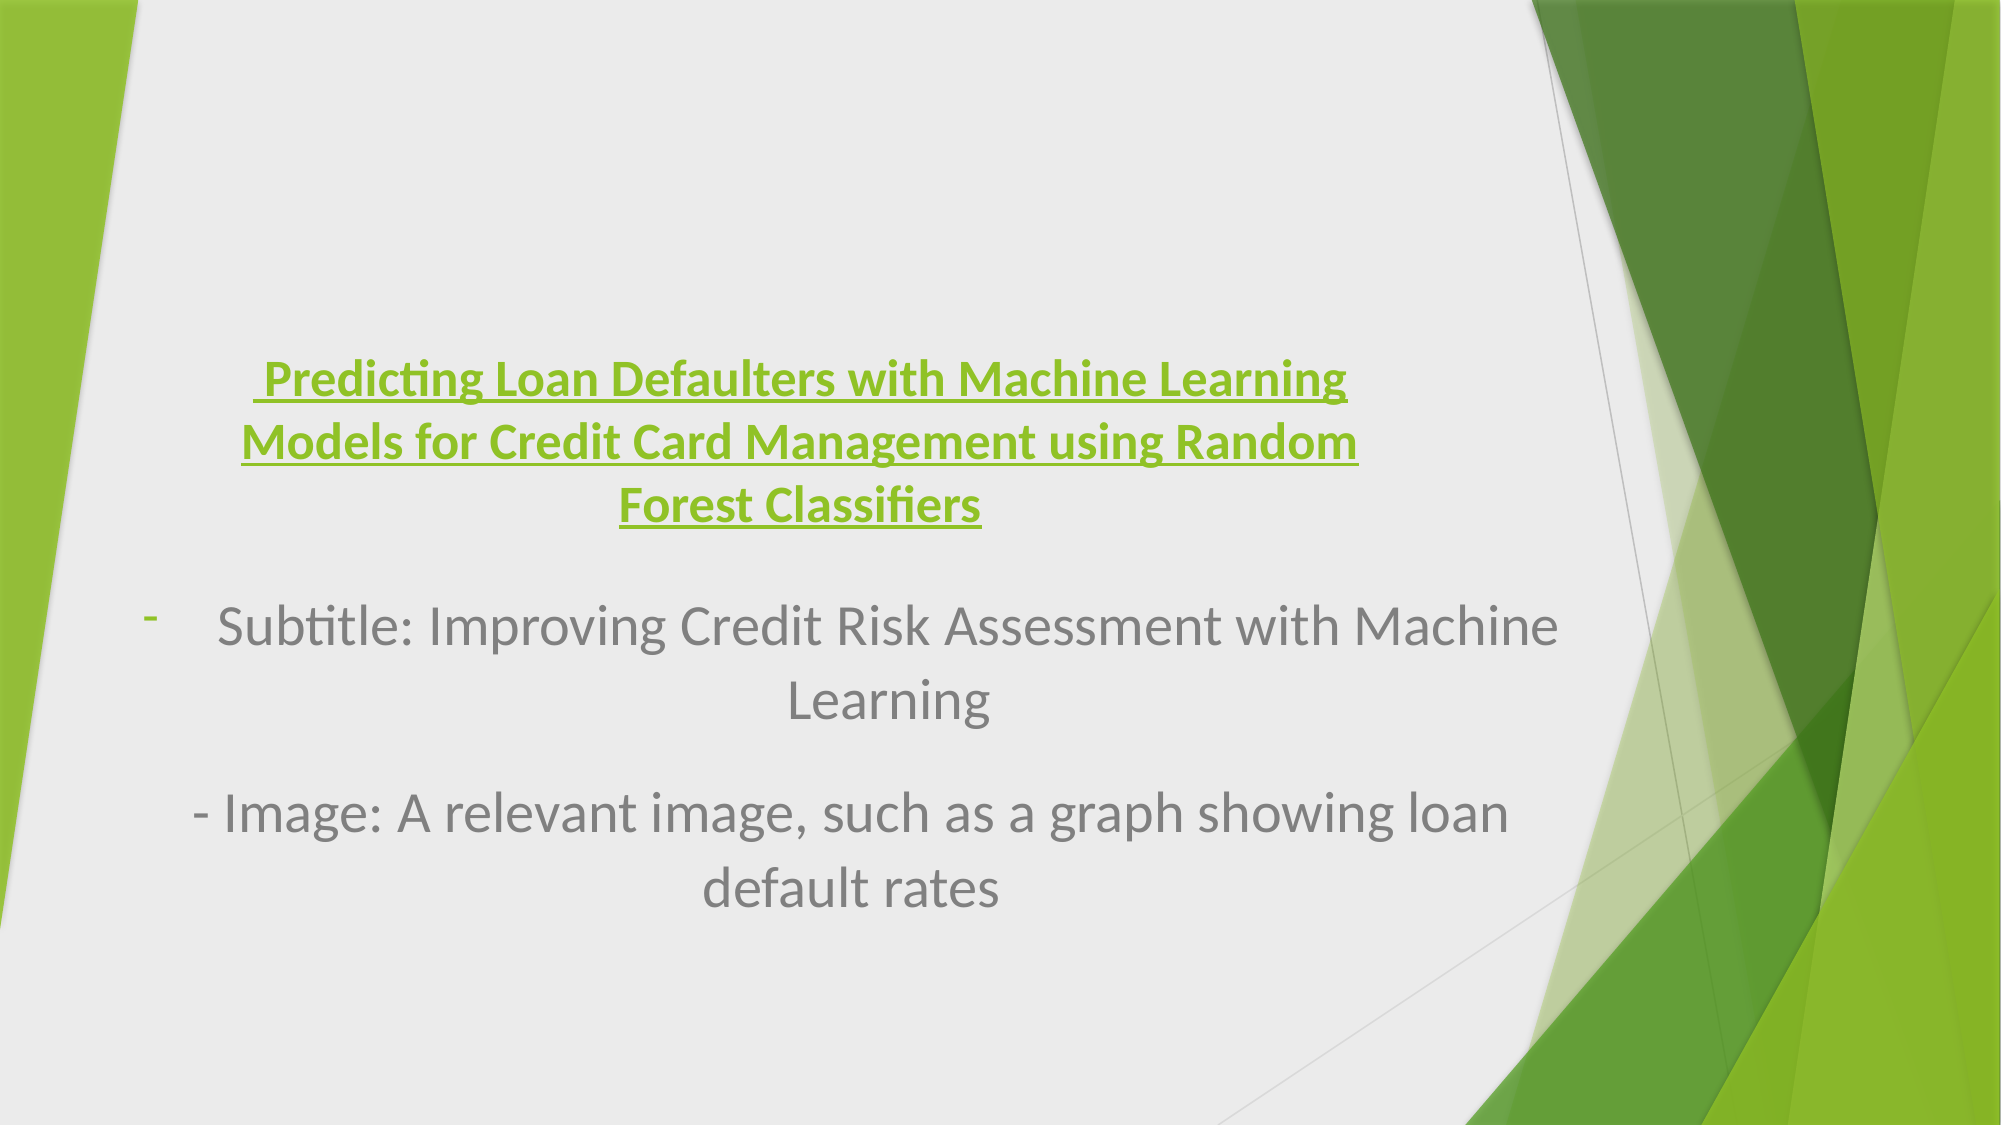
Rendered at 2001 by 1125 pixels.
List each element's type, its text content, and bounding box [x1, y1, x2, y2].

title Predicting Loan Defaulters with Machine Learning Models for Credit Card Management using Random Forest Classifiers [163, 332, 1438, 574]
subtitle Subtitle: Improving Credit Risk Assessment with Machine Learning - Image: A relevant image, such as a graph showing loan default rates [101, 574, 1602, 978]
